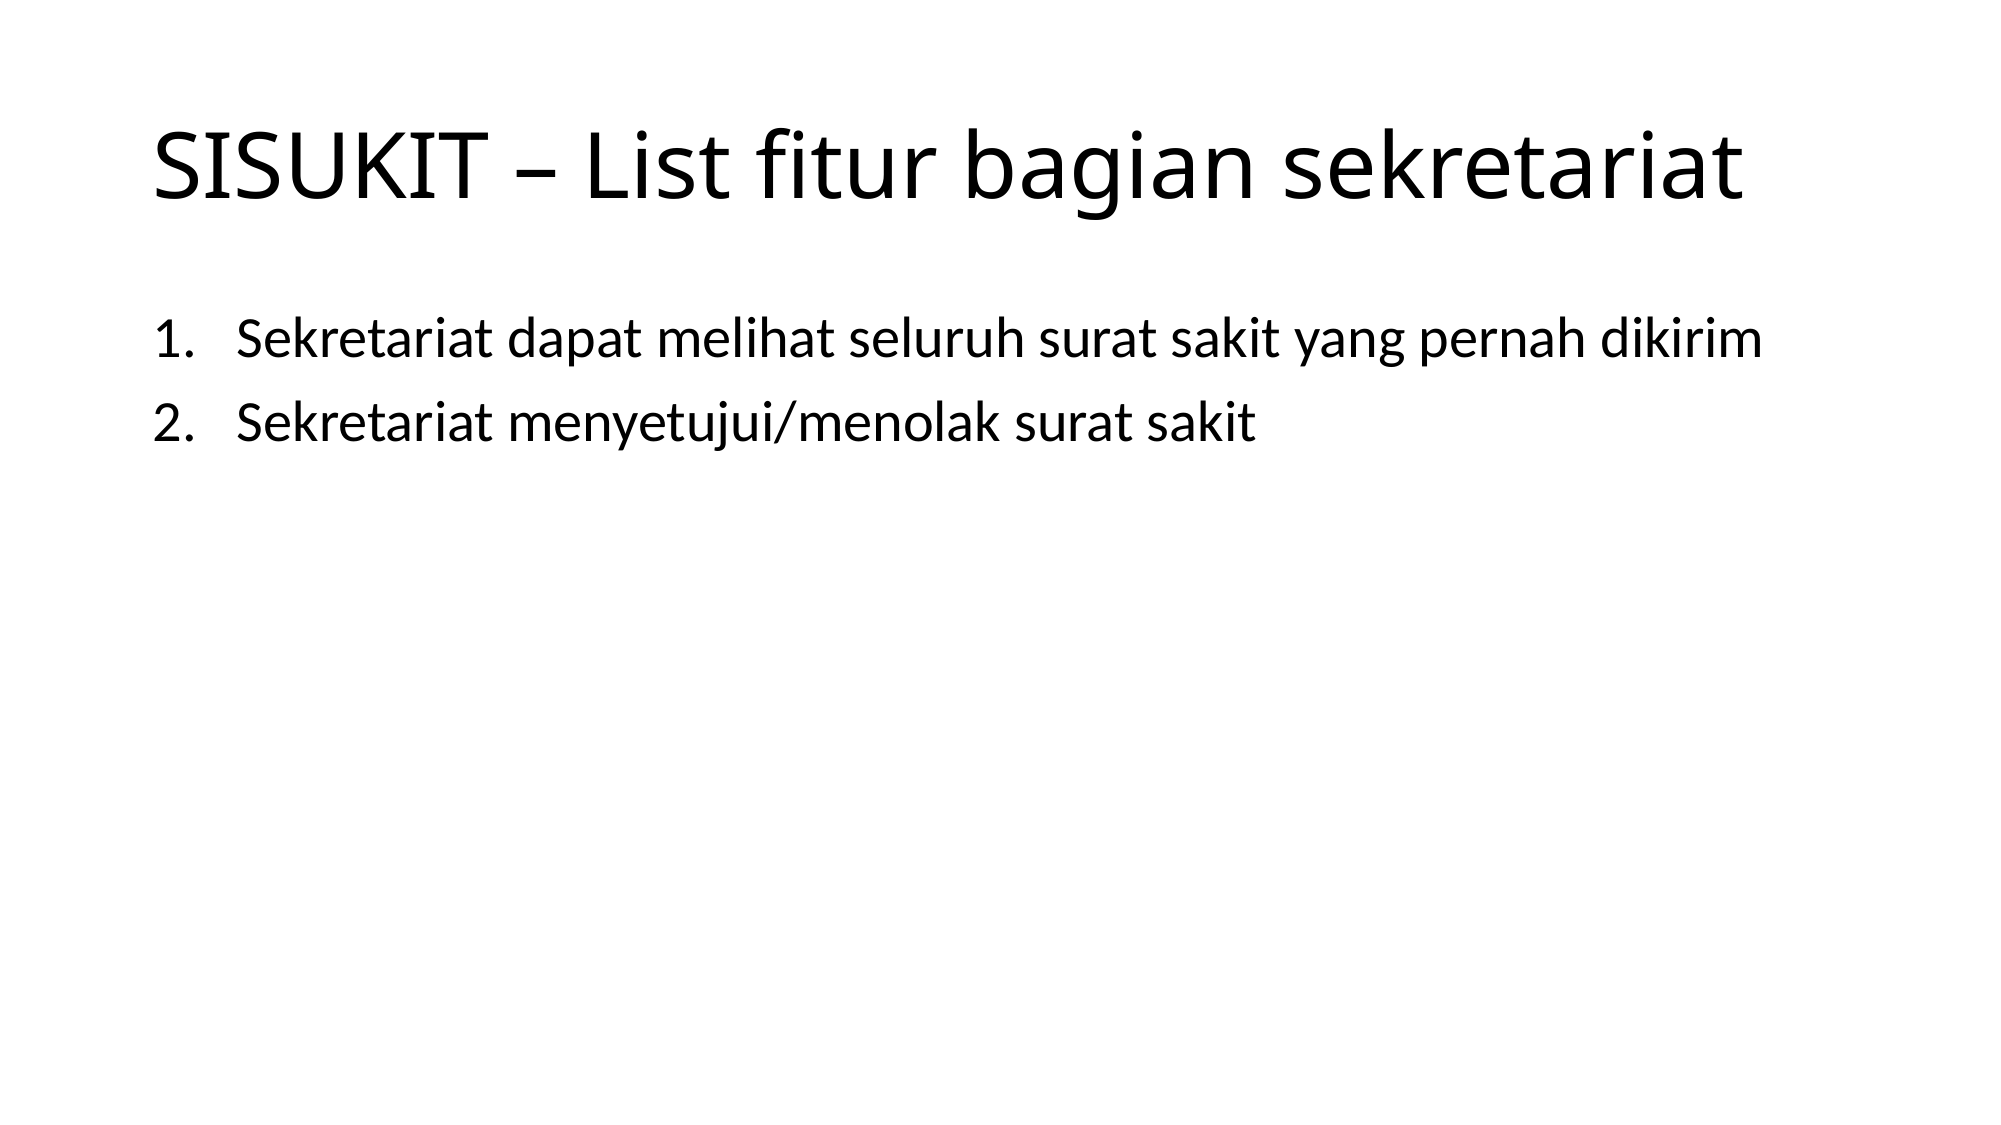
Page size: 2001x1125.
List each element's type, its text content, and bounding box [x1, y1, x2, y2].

title SISUKIT – List fitur bagian sekretariat [137, 59, 1863, 278]
list Sekretariat dapat melihat seluruh surat sakit yang pernah dikirim Sekretariat menyetujui/menolak surat sakit [137, 299, 1863, 1014]
